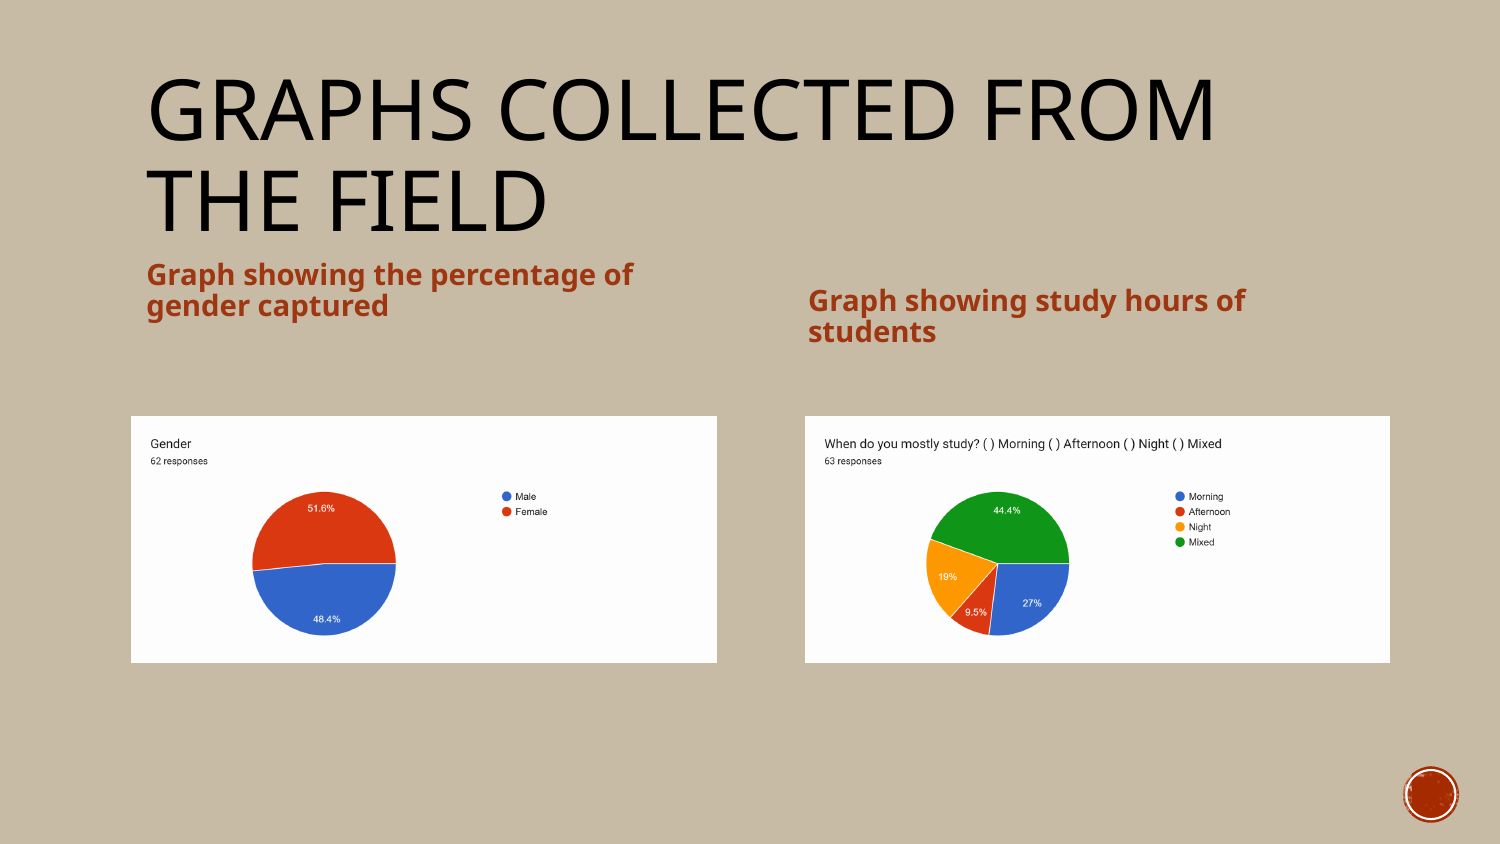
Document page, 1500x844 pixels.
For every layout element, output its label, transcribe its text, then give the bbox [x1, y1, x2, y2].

title GRAPHS COLLECTED FROM THE FIELD [131, 59, 1370, 258]
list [134, 419, 716, 662]
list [807, 419, 1389, 662]
list Graph showing the percentage of gender captured [131, 251, 717, 331]
list Graph showing study hours of students [793, 278, 1379, 358]
